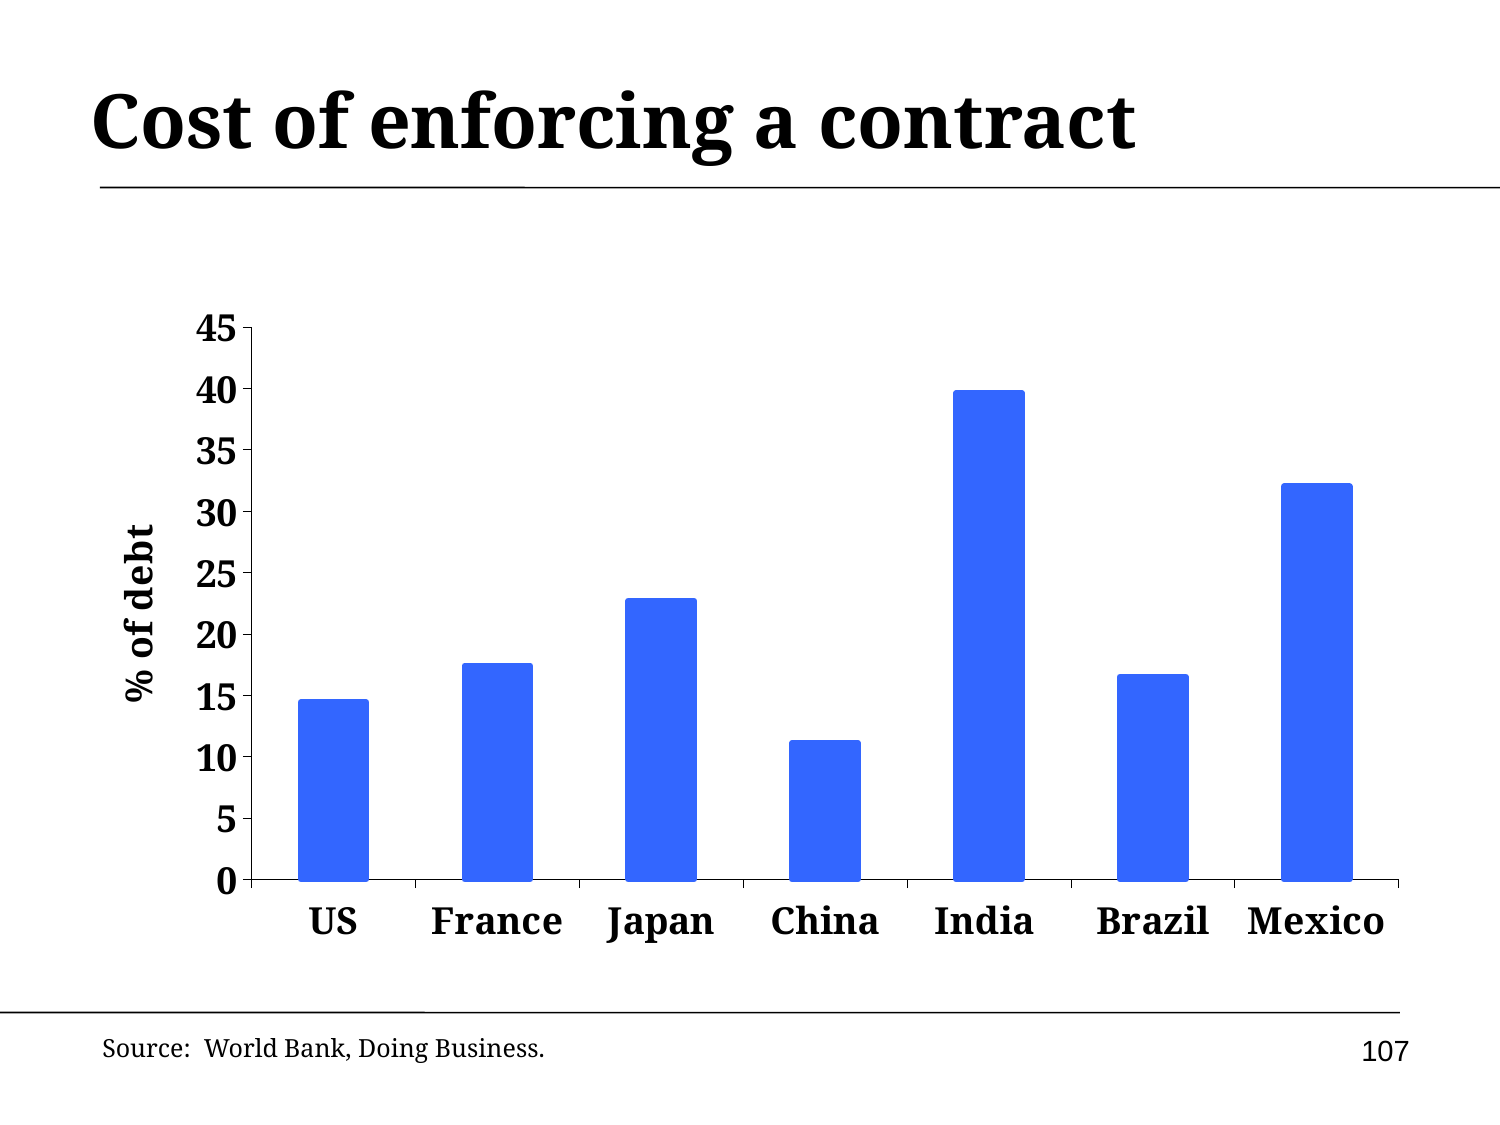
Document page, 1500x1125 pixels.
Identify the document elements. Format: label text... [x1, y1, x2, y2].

chart [83, 270, 1413, 997]
title Cost of enforcing a contract [74, 49, 1426, 188]
text_box Source: World Bank, Doing Business. [87, 1025, 813, 1070]
slide_number 107 [1074, 1024, 1426, 1103]
